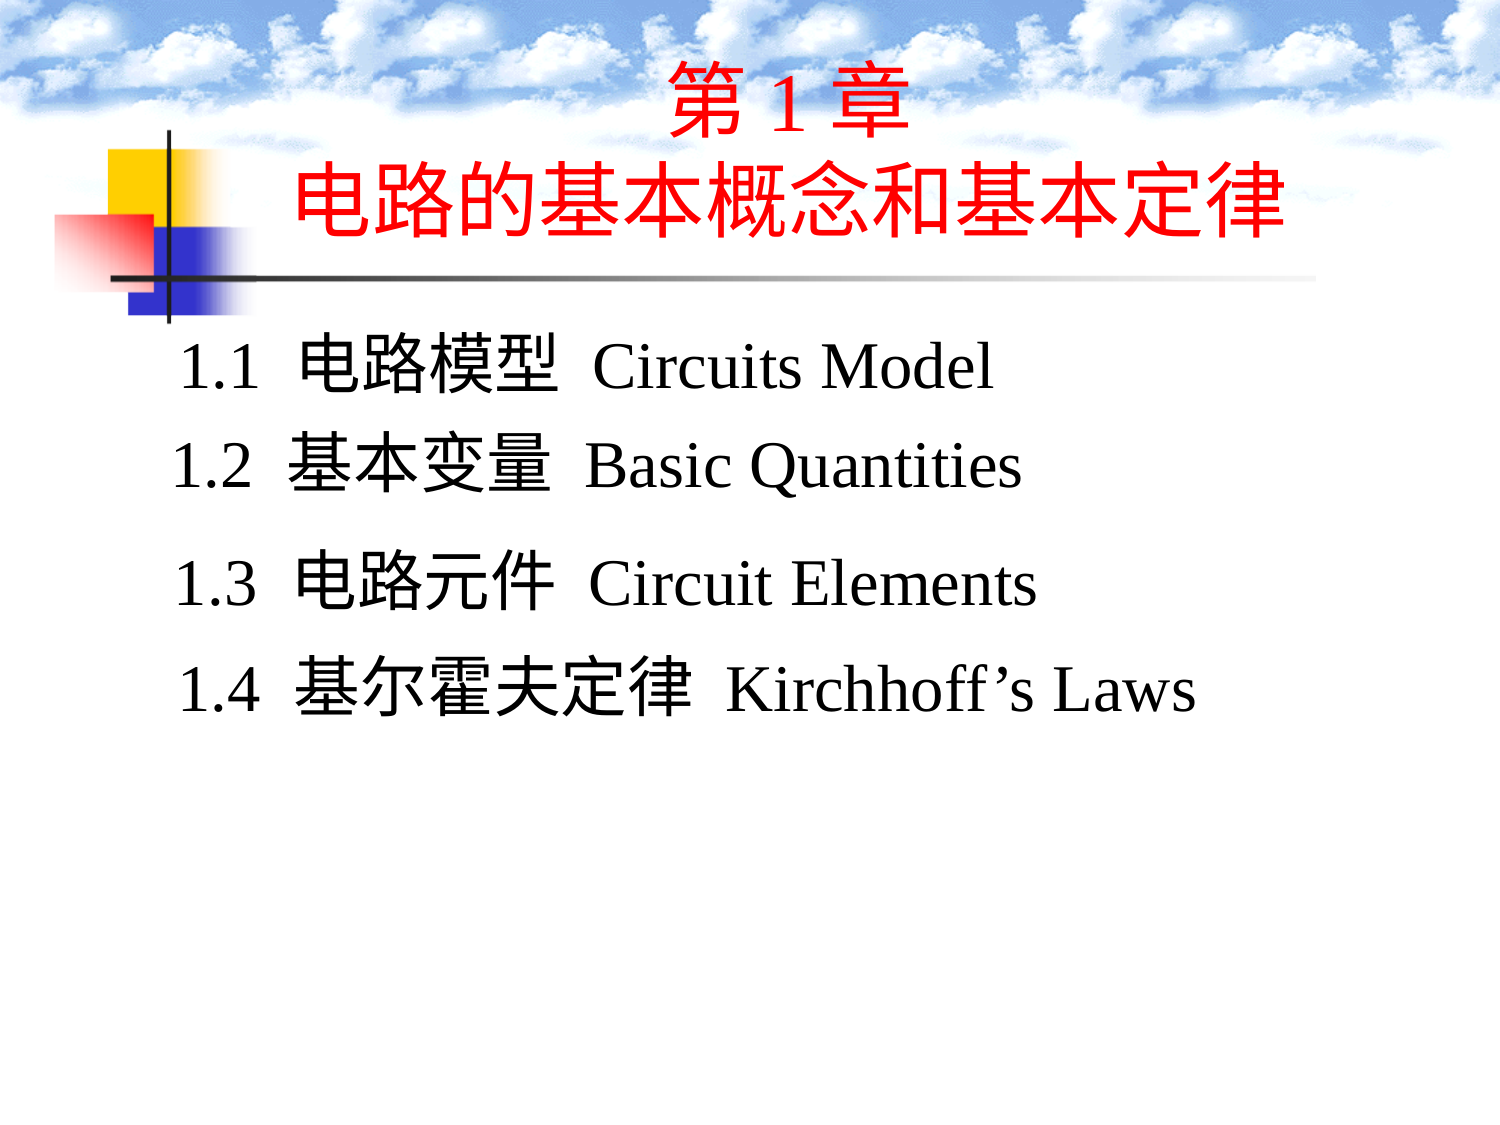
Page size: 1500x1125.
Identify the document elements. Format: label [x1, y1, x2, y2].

text_box [0, 0, 1500, 1125]
picture [43, 124, 1316, 350]
